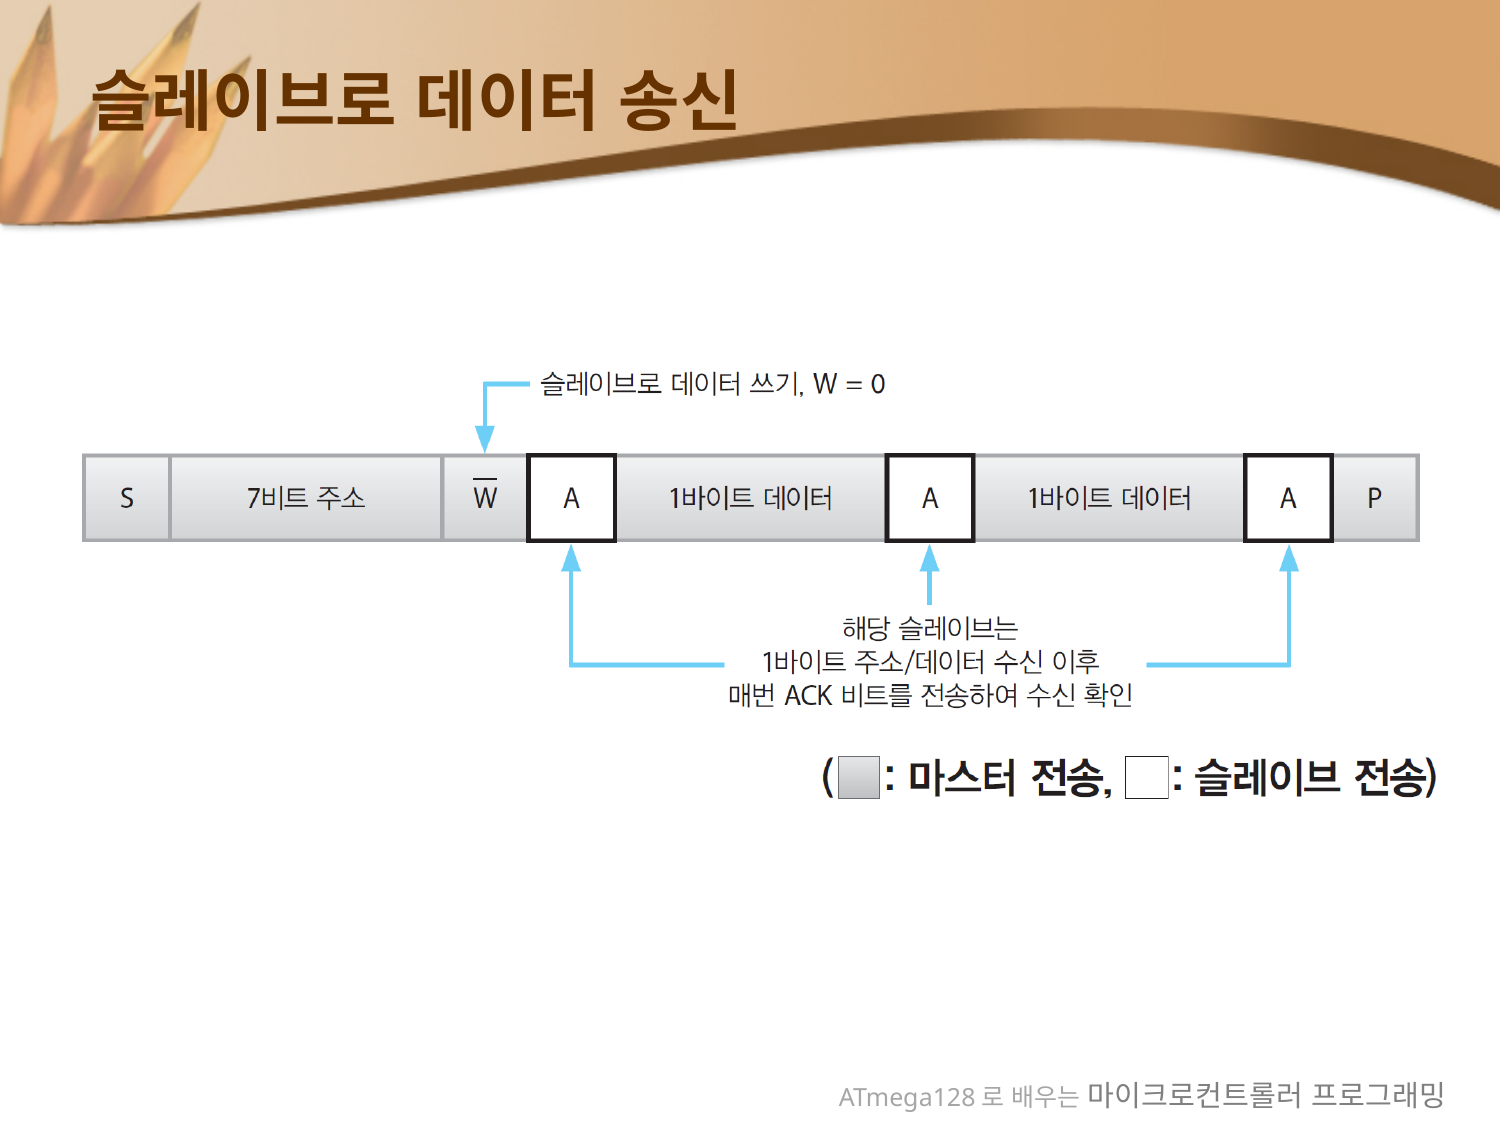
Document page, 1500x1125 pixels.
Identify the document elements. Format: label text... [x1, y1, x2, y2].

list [74, 361, 1426, 716]
picture [0, 0, 1500, 1125]
title 슬레이브로 데이터 송신 [75, 47, 1376, 150]
